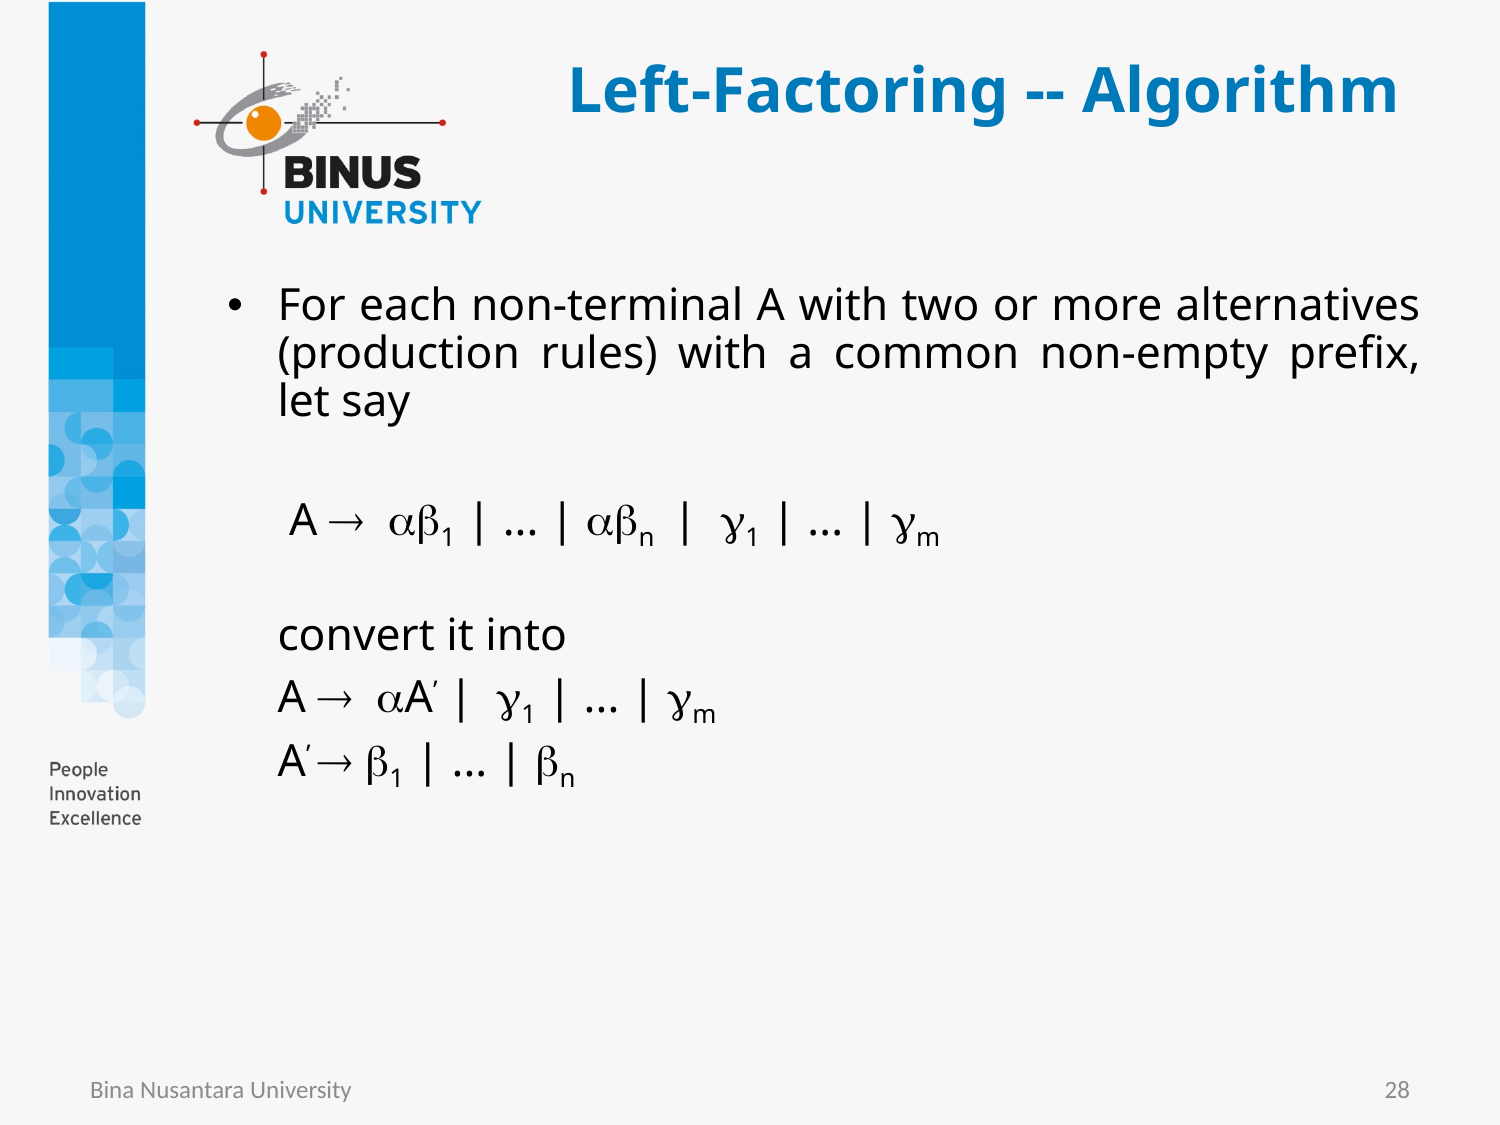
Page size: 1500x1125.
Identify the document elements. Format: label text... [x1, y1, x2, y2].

list For each non-terminal A with two or more alternatives (production rules) with a common non-empty prefix, let say A  1 | ... | n | 1 | ... | m convert it into A  A’ | 1 | ... | m A’  1 | ... | n [212, 275, 1438, 800]
picture [0, 0, 1500, 845]
title Left-Factoring -- Algorithm [512, 24, 1472, 150]
slide_number Bina Nusantara University [75, 1058, 425, 1119]
slide_number 28 [1074, 1058, 1425, 1119]
